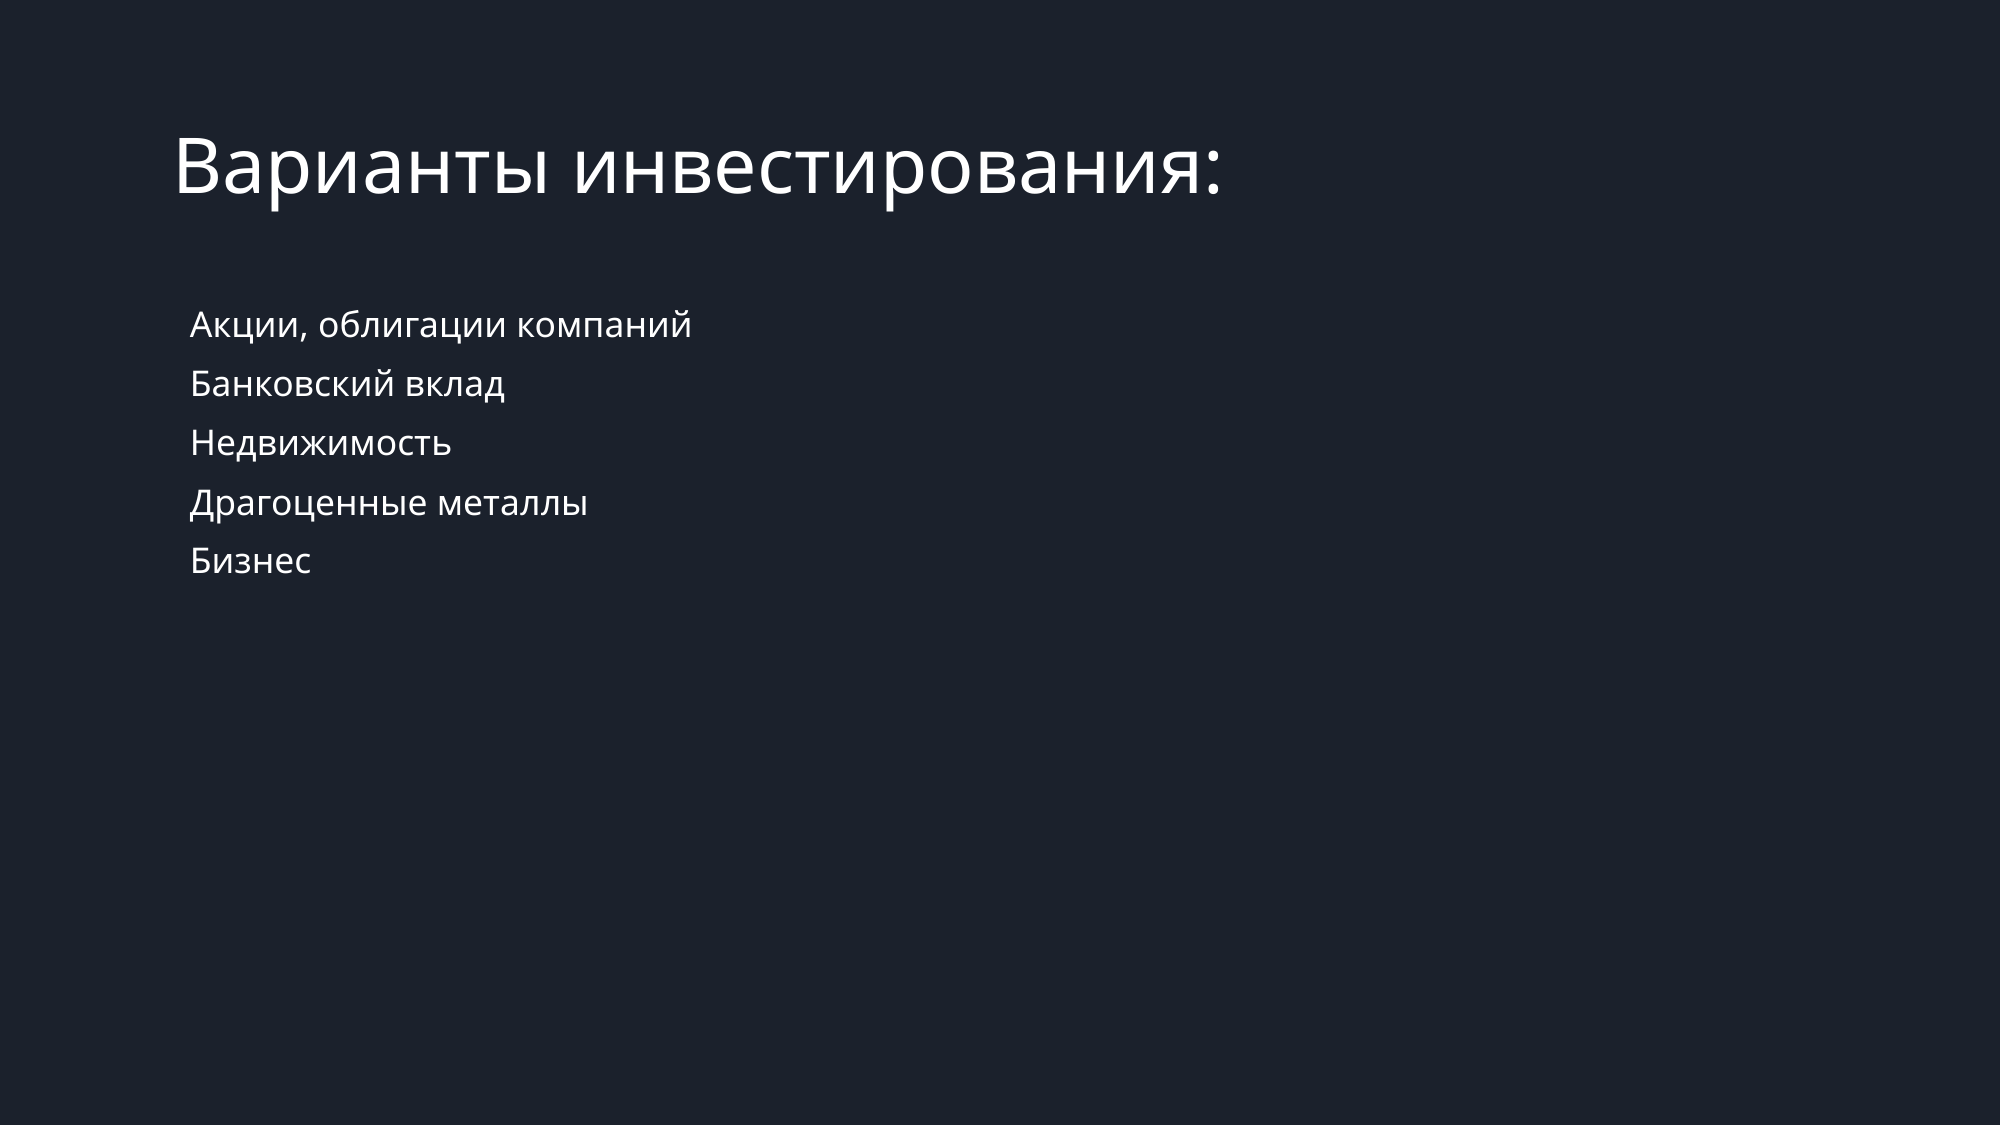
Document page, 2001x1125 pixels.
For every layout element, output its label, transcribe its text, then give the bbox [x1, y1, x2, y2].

title Варианты инвестирования: [137, 59, 1863, 278]
list Акции, облигации компаний Банковский вклад Недвижимость Драгоценные металлы Бизнес [137, 299, 988, 1014]
